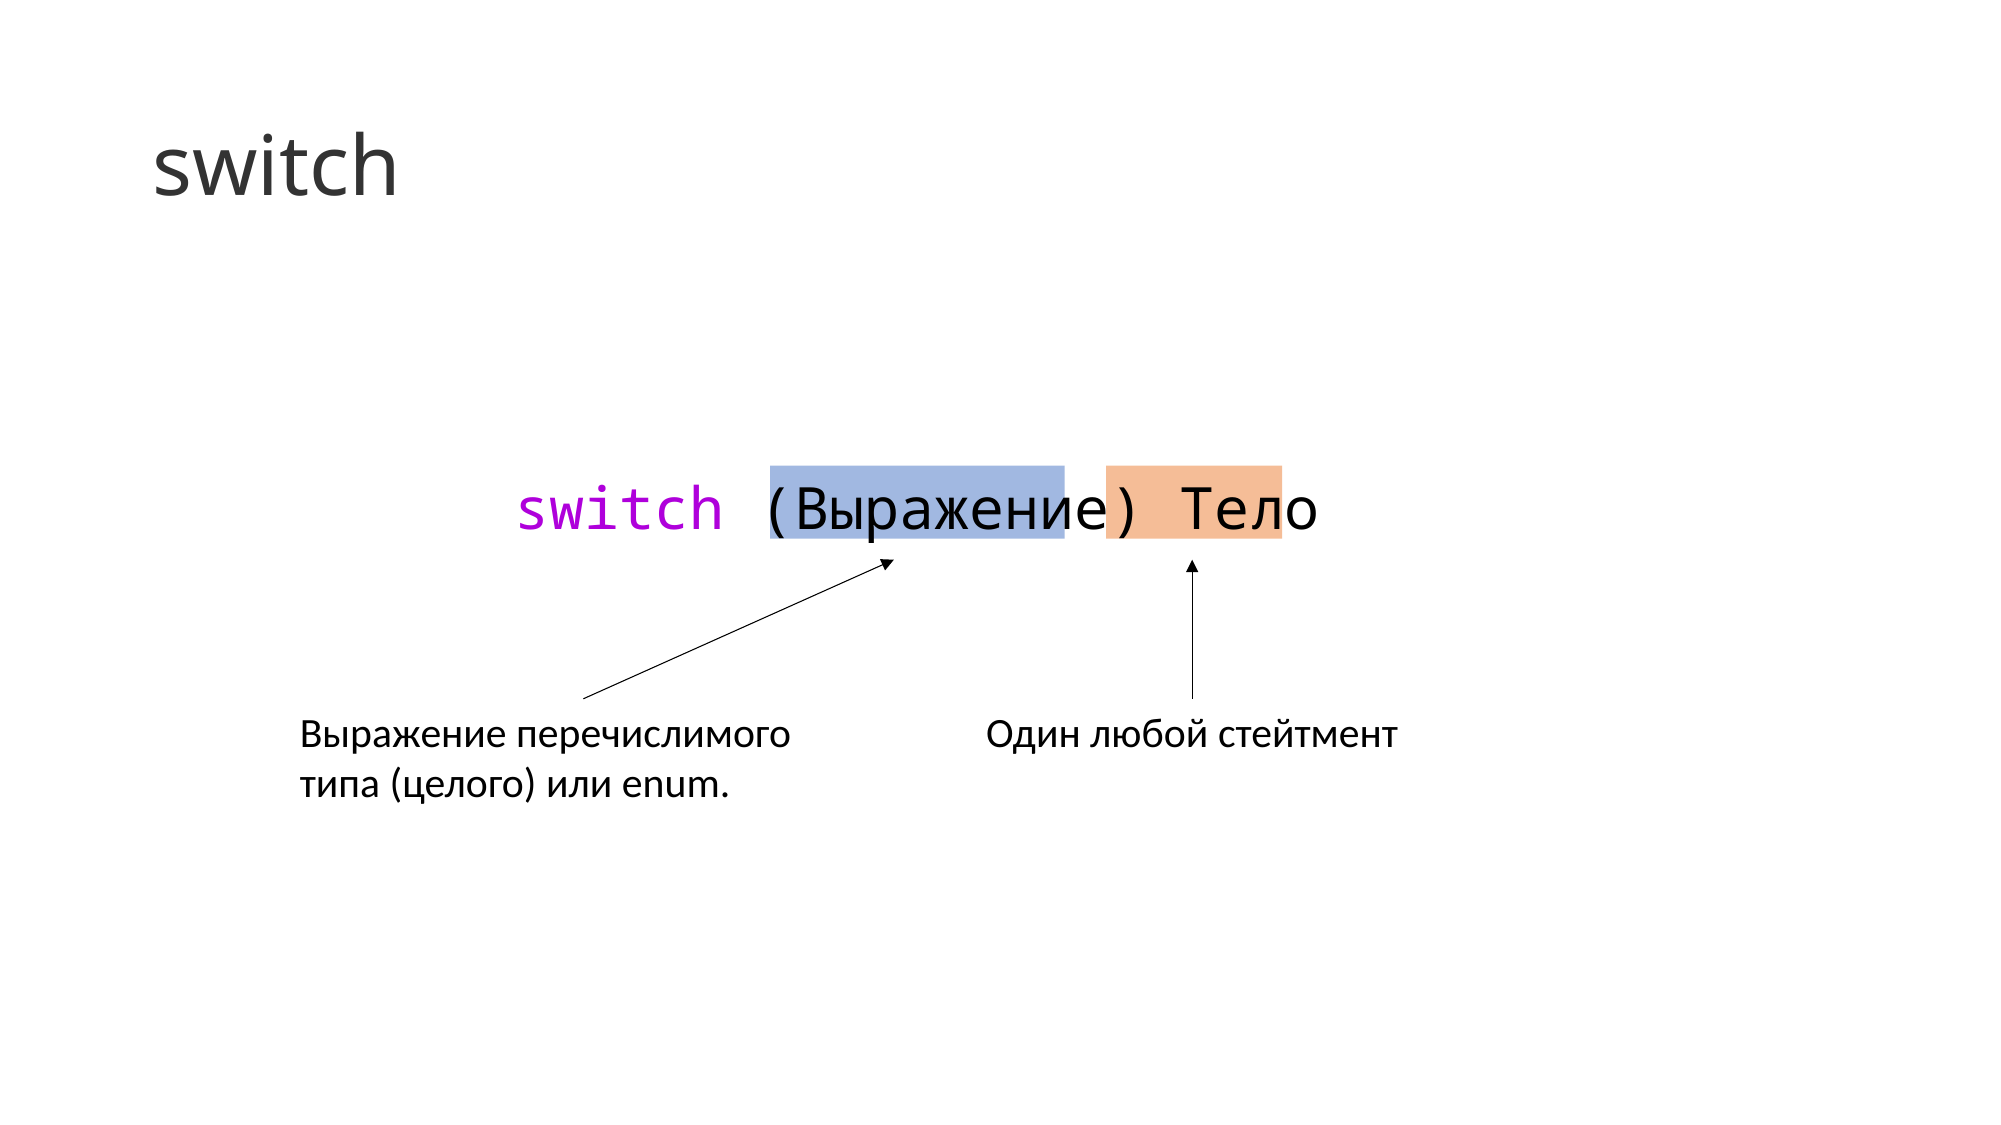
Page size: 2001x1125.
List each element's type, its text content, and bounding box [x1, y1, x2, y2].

title switch [137, 59, 1863, 278]
list switch (Выражение) Тело [499, 380, 1867, 957]
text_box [583, 559, 894, 699]
text_box Выражение перечислимого типа (целого) или enum. [285, 698, 499, 814]
